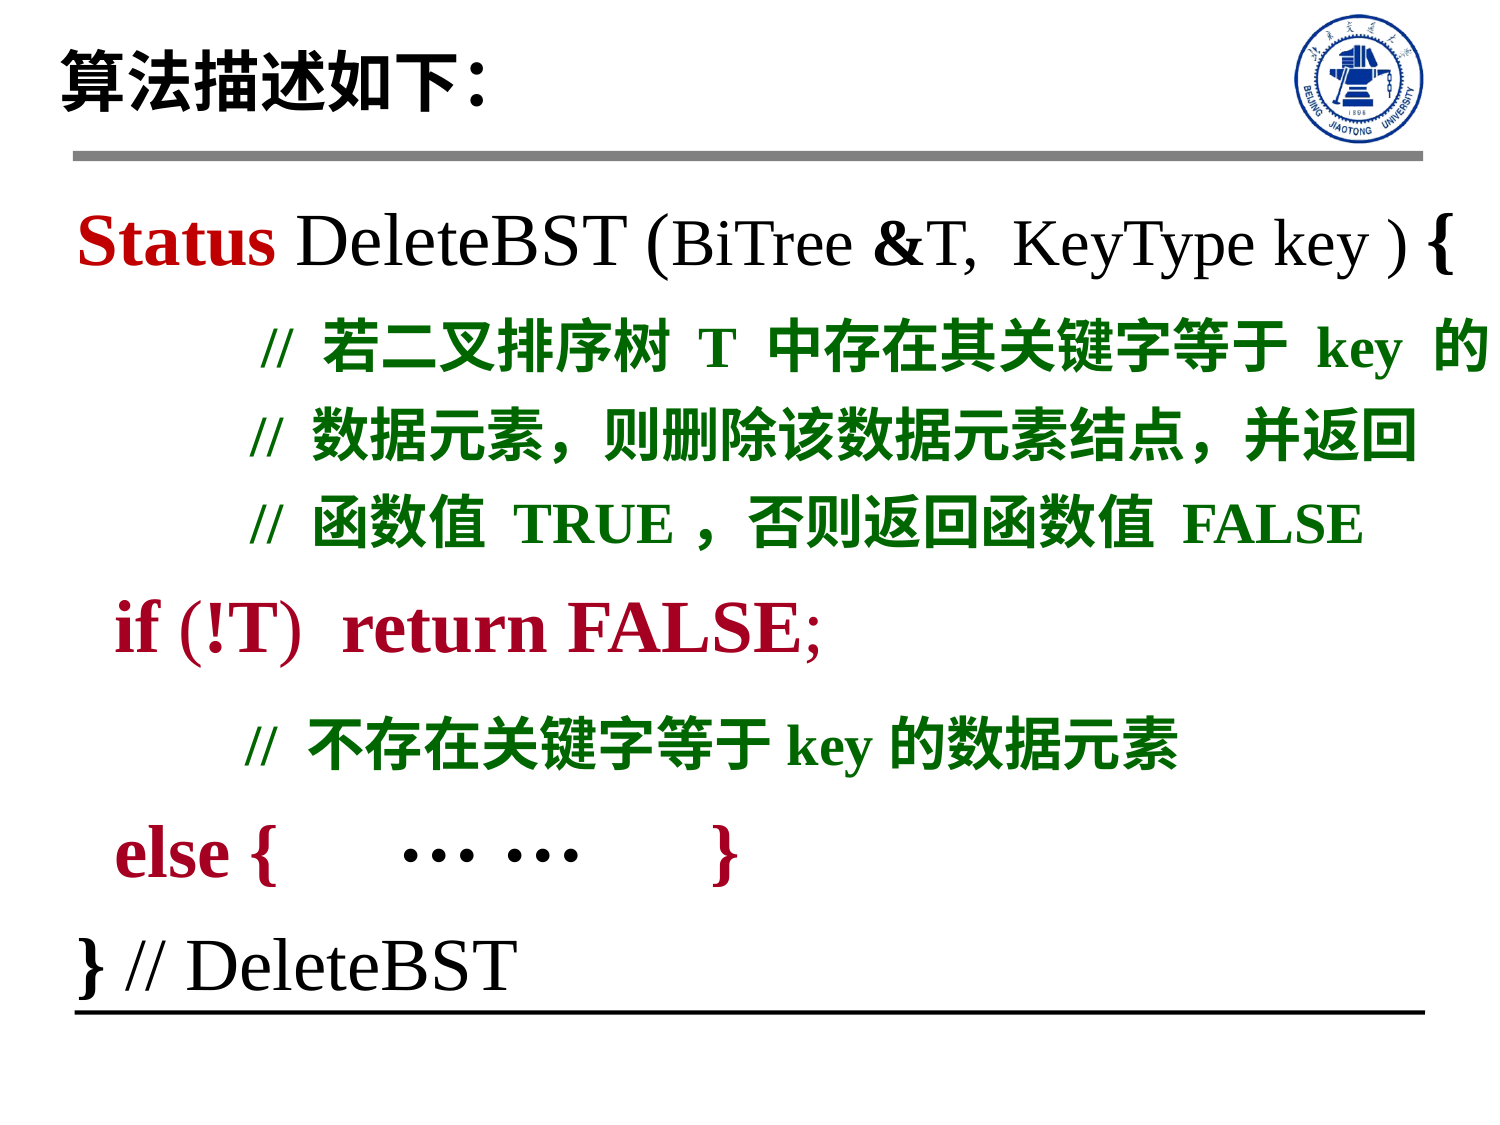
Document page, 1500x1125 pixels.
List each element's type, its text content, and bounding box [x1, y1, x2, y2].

text_box 算法描述如下： [44, 32, 542, 128]
text_box Status DeleteBST (BiTree &T, KeyType key ) { // 若二叉排序树 T 中存在其关键字等于 key 的 // 数据元素，则删除该数据元素结点，并返回 // 函数值 TRUE，否则返回函数值 FALSE if (!T) return FALSE; // 不存在关键字等于key的数据元素 else { } } // DeleteBST [62, 160, 1500, 1013]
picture [1294, 14, 1424, 144]
text_box … … [224, 770, 600, 886]
